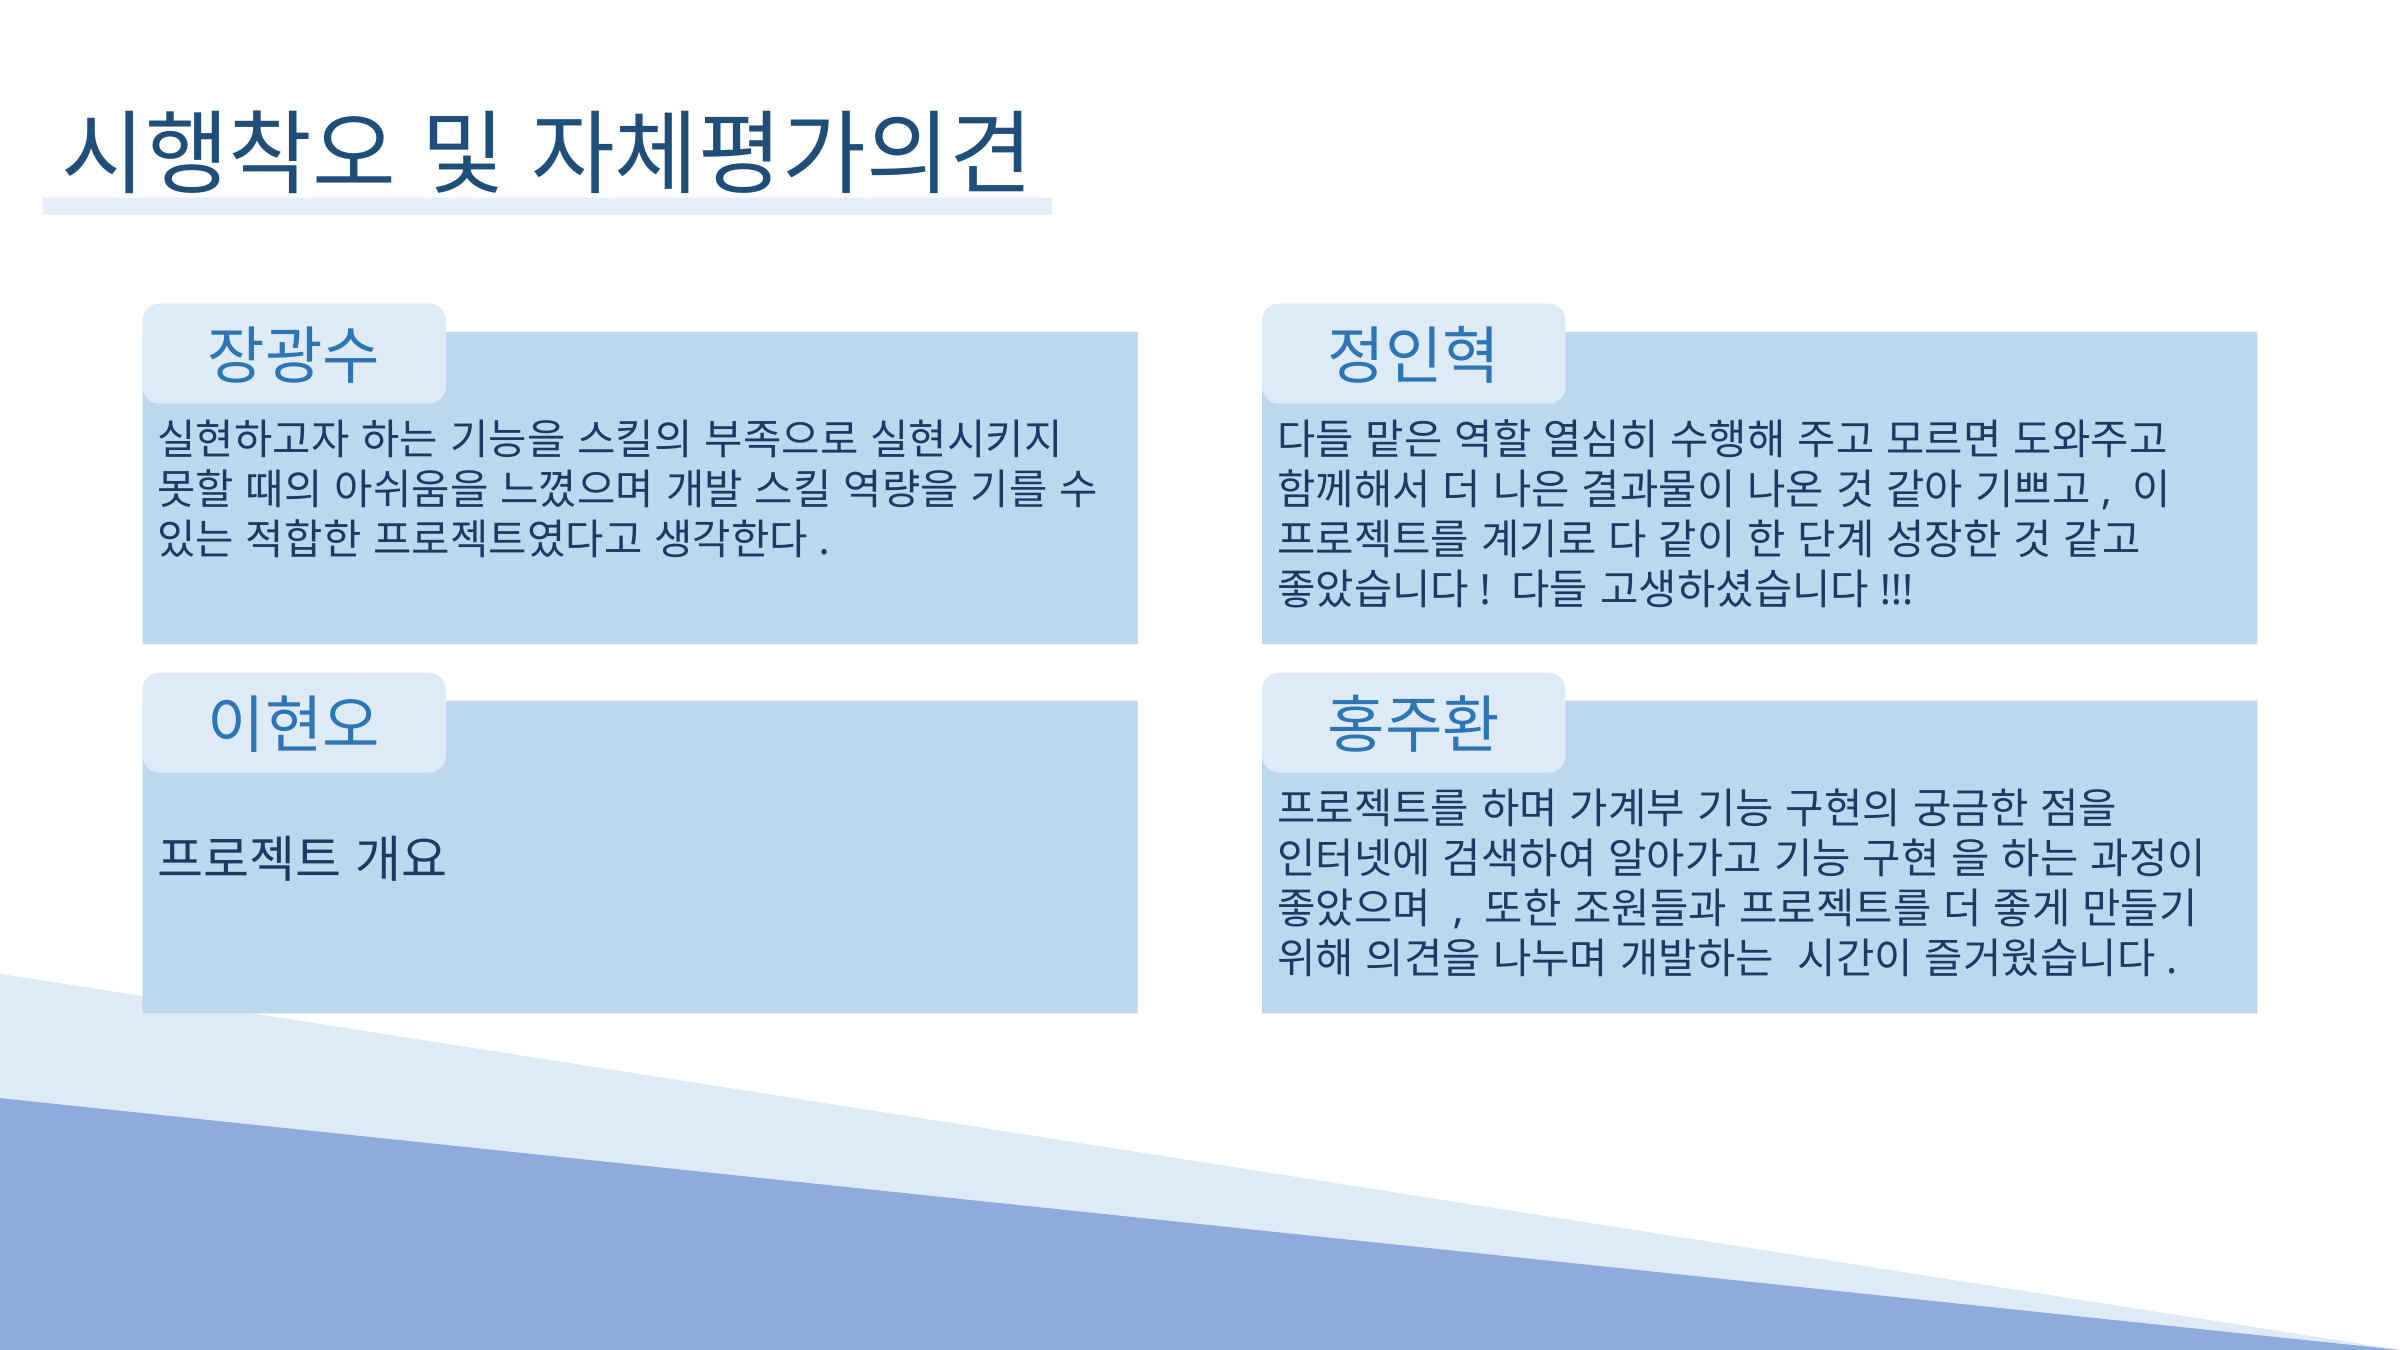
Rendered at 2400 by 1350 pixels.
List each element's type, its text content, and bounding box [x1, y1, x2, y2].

text_box 프로젝트 개요 [142, 700, 1139, 973]
text_box 실현하고자 하는 기능을 스킬의 부족으로 실현시키지 못할 때의 아쉬움을 느꼈으며 개발 스킬 역량을 기를 수 있는 적합한 프로젝트였다고 생각한다. [142, 331, 1139, 645]
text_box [0, 973, 2400, 1350]
text_box 다들 맡은 역할 열심히 수행해 주고 모르면 도와주고 함께해서 더 나은 결과물이 나온 것 같아 기쁘고, 이 프로젝트를 계기로 다 같이 한 단계 성장한 것 같고 좋았습니다! 다들 고생하셨습니다!!! [1261, 331, 2258, 645]
text_box 시행착오 및 자체평가의견 [182, 83, 912, 197]
text_box 정인혁 [1261, 302, 1567, 405]
text_box 이현오 [141, 671, 447, 774]
text_box 프로젝트를 하며 가계부 기능 구현의 궁금한 점을 인터넷에 검색하여 알아가고 기능 구현 을 하는 과정이 좋았으며 , 또한 조원들과 프로젝트를 더 좋게 만들기 위해 의견을 나누며 개발하는 시간이 즐거웠습니다. [1261, 700, 2258, 973]
text_box 홍주환 [1261, 671, 1567, 774]
text_box 장광수 [141, 302, 447, 405]
text_box [42, 197, 1052, 215]
